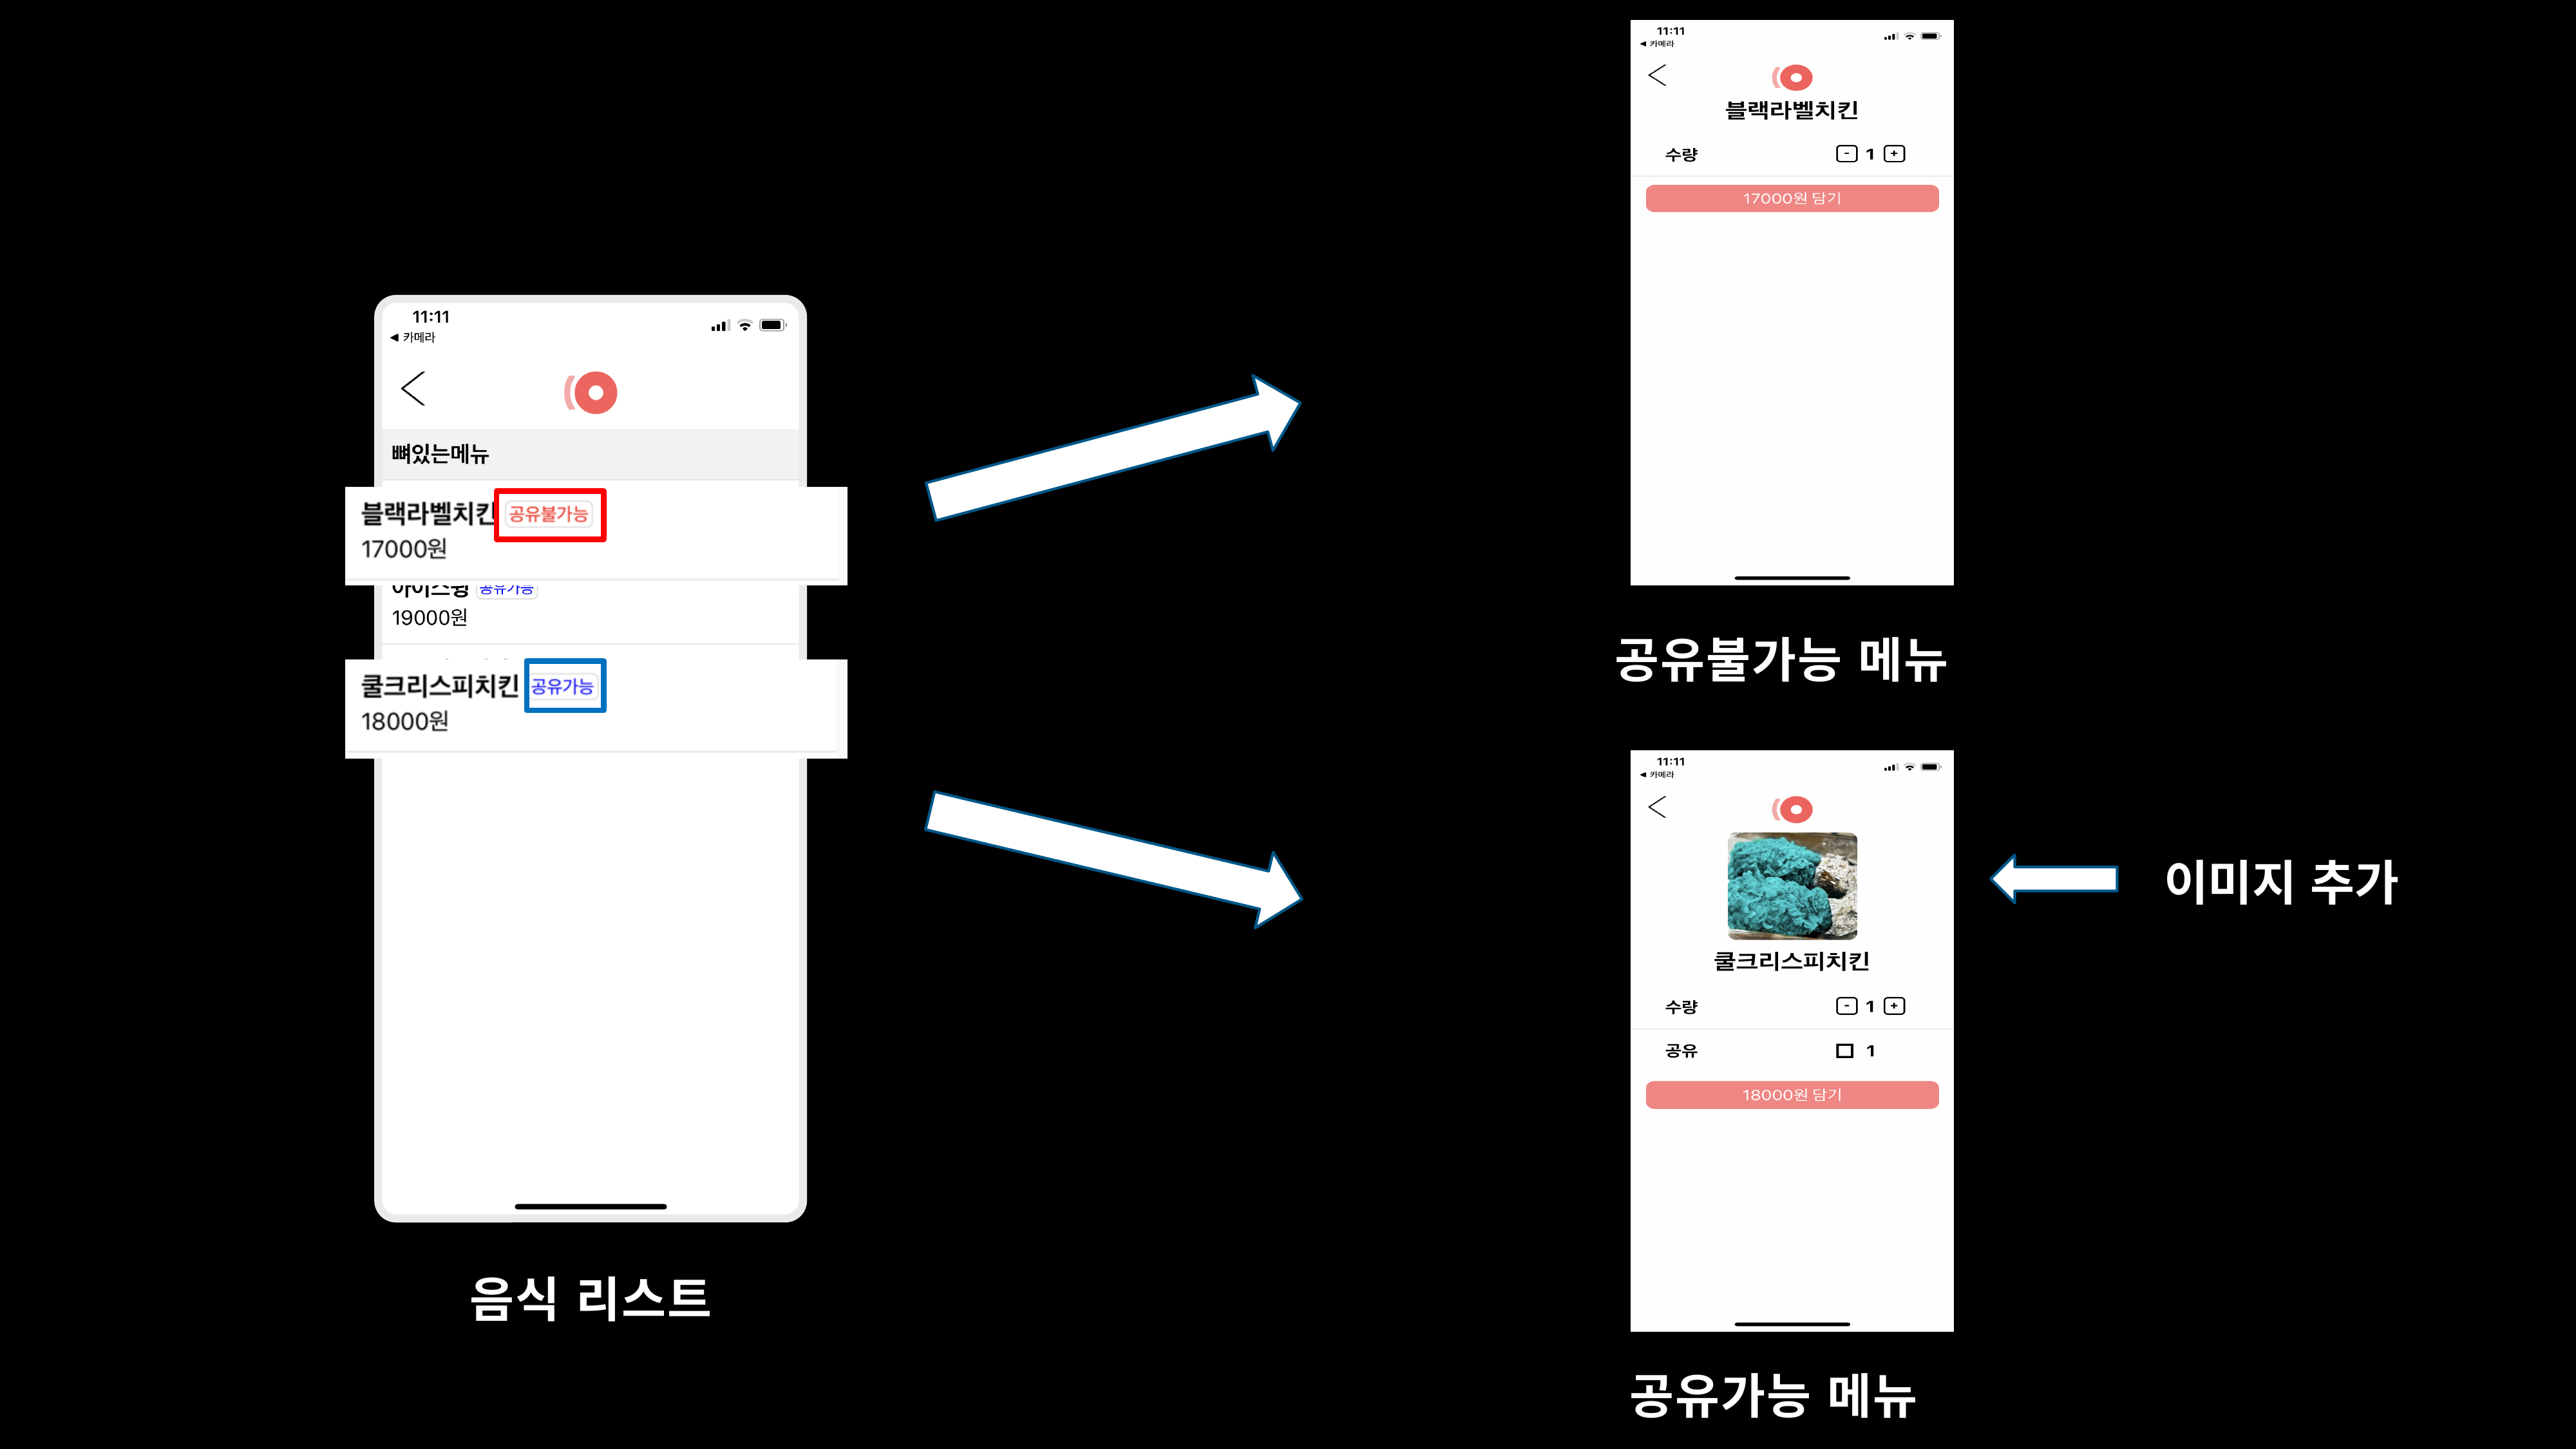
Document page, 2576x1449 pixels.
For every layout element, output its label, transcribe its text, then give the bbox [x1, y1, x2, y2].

text_box 공유불가능 메뉴 [1605, 624, 2024, 713]
text_box [924, 790, 1303, 929]
text_box [1989, 853, 2119, 904]
text_box 음식 리스트 [460, 1264, 747, 1332]
picture [1631, 20, 1954, 585]
picture [1631, 750, 1954, 1332]
text_box 이미지 추가 [2154, 848, 2492, 927]
picture [345, 298, 848, 1219]
text_box [924, 374, 1302, 522]
text_box 공유가능 메뉴 [1620, 1361, 2009, 1449]
